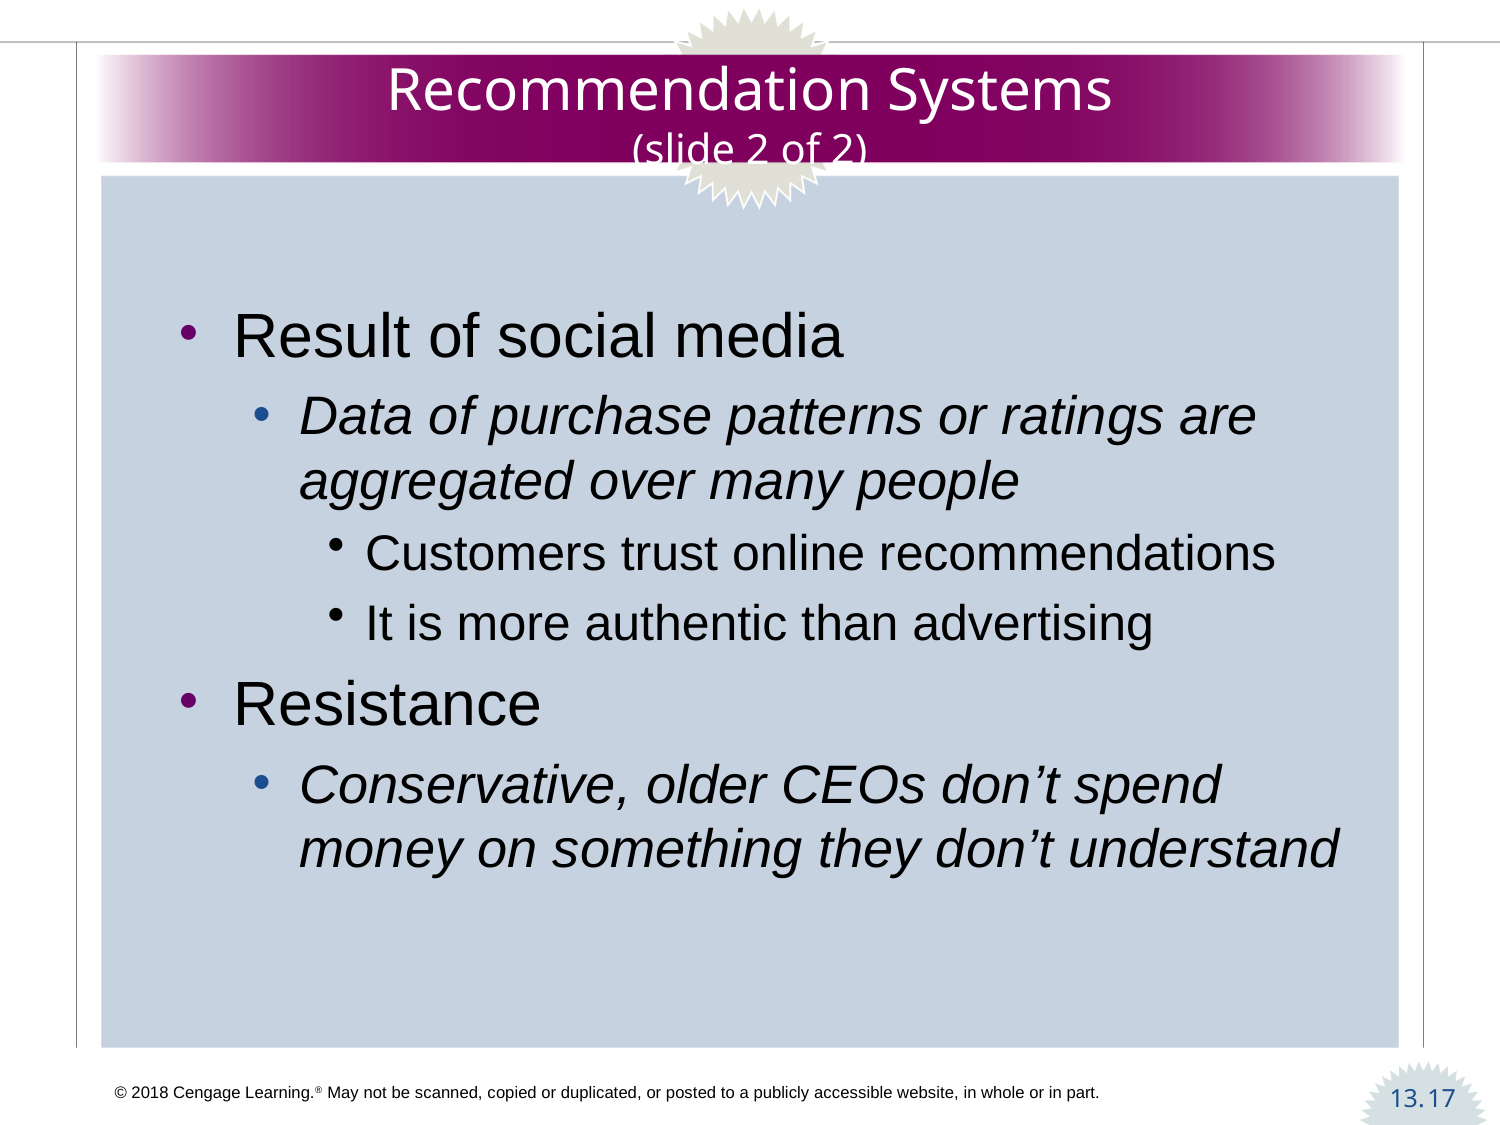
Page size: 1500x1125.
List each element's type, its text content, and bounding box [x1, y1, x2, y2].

slide_number 17 [1412, 1074, 1476, 1125]
picture [0, 0, 1500, 1125]
list Result of social media Data of purchase patterns or ratings are aggregated over many people Customers trust online recommendations It is more authentic than advertising Resistance Conservative, older CEOs don’t spend money on something they don’t understand [162, 287, 1388, 1000]
title Recommendation Systems (slide 2 of 2) [99, 62, 1400, 163]
